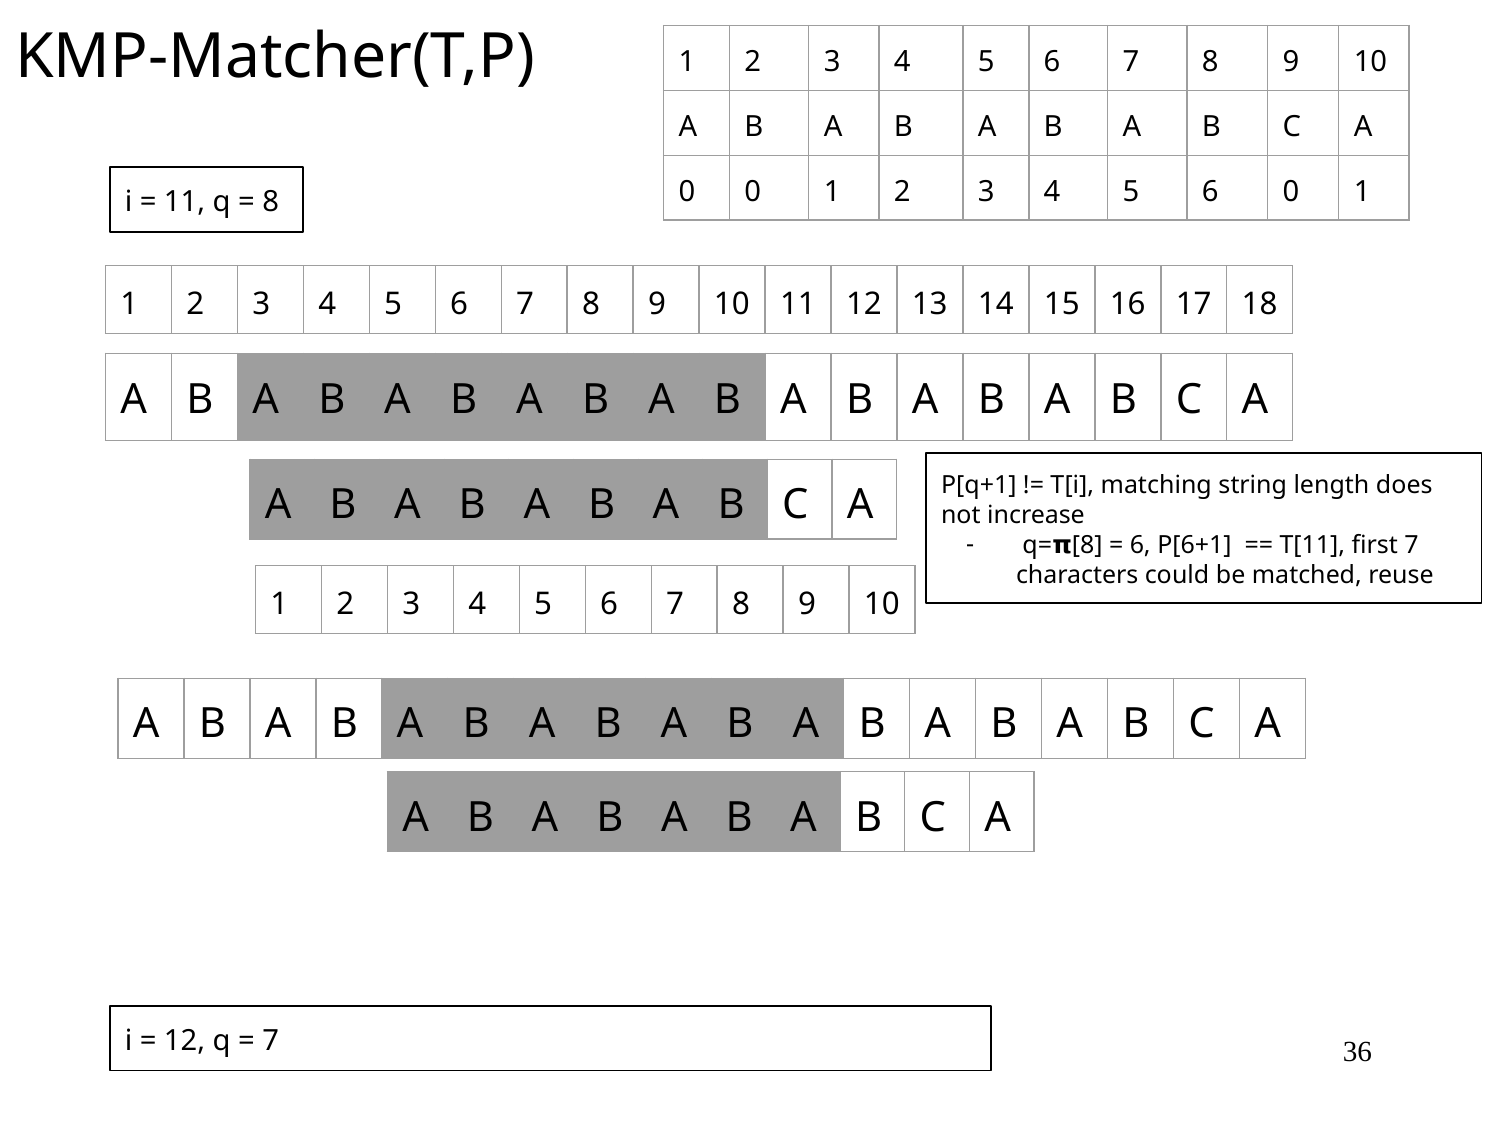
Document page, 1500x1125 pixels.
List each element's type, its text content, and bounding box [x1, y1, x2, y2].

table_header A [970, 772, 1033, 851]
table_header 18 [1227, 266, 1292, 333]
table_cell 4 [1030, 156, 1107, 219]
table_cell A [1339, 91, 1408, 155]
table_header A [370, 354, 435, 440]
table_header 11 [766, 266, 830, 333]
table_header A [388, 772, 451, 851]
table_header B [445, 460, 508, 538]
table_header B [1096, 354, 1160, 440]
table_header 14 [964, 266, 1028, 333]
table_cell 3 [964, 156, 1028, 219]
table_header B [574, 460, 637, 538]
table_header A [380, 460, 443, 538]
table_header 13 [898, 266, 962, 333]
table_cell B [880, 91, 962, 155]
table_cell C [1268, 91, 1338, 155]
table_header 4 [454, 566, 519, 633]
table_header A [776, 772, 839, 851]
table_header B [448, 679, 513, 758]
table_header 16 [1096, 266, 1160, 333]
table_header A [766, 354, 830, 440]
table_header C [1174, 679, 1239, 758]
table_header 10 [1339, 26, 1408, 90]
slide_number ‹#› [1074, 1025, 1388, 1100]
table_header A [639, 460, 702, 538]
table_header 6 [1030, 26, 1107, 90]
table_header B [453, 772, 516, 851]
table_header A [119, 679, 183, 758]
table_header 8 [568, 266, 632, 333]
table_header A [910, 679, 975, 758]
table_header 1 [106, 266, 171, 333]
table_header A [647, 772, 710, 851]
table_header 2 [172, 266, 237, 333]
table_header 2 [322, 566, 387, 633]
table_header 6 [586, 566, 651, 633]
table_header 5 [520, 566, 585, 633]
table_header B [582, 772, 645, 851]
table_cell B [730, 91, 808, 155]
table_header 10 [850, 566, 914, 633]
table_header B [1108, 679, 1173, 758]
table_header B [841, 772, 904, 851]
table_header 9 [634, 266, 698, 333]
table_header B [703, 460, 767, 538]
table_header 12 [832, 266, 896, 333]
table_header 2 [730, 26, 808, 90]
table_header A [833, 460, 896, 538]
table_header 7 [502, 266, 566, 333]
table_header 5 [964, 26, 1028, 90]
table_header A [514, 679, 579, 758]
table_header C [1162, 354, 1226, 440]
text_box P[q+1] != T[i], matching string length does not increase q=𝝿[8] = 6, P[6+1] == T[11], first 7 characters could be matched, reuse [926, 453, 1482, 603]
table_cell 1 [809, 156, 878, 219]
table_cell A [809, 91, 878, 155]
table_header B [964, 354, 1028, 440]
table_header 17 [1162, 266, 1226, 333]
table_header A [106, 354, 171, 440]
table_header 9 [784, 566, 848, 633]
table_cell B [1188, 91, 1267, 155]
table_header 1 [664, 26, 729, 90]
table_cell 2 [880, 156, 962, 219]
table_header A [238, 354, 303, 440]
table_header B [976, 679, 1041, 758]
table_header 3 [238, 266, 303, 333]
table_header 8 [1188, 26, 1267, 90]
table_header B [711, 772, 775, 851]
table_header 7 [1108, 26, 1186, 90]
table_header 10 [700, 266, 764, 333]
table_header B [304, 354, 369, 440]
table_header A [1042, 679, 1107, 758]
table_header 4 [304, 266, 369, 333]
table_header 3 [809, 26, 878, 90]
table_header A [251, 460, 314, 538]
table_header B [568, 354, 632, 440]
text_box i = 12, q = 7 [109, 1005, 991, 1071]
table_header A [502, 354, 566, 440]
text_box i = 11, q = 8 [109, 166, 304, 232]
table_header B [700, 354, 764, 440]
table_header 6 [436, 266, 501, 333]
table_cell 0 [730, 156, 808, 219]
table_header A [382, 679, 447, 758]
table_header A [898, 354, 962, 440]
table_header 3 [388, 566, 453, 633]
table_header 15 [1030, 266, 1094, 333]
table_header 8 [718, 566, 782, 633]
table_header 5 [370, 266, 435, 333]
table_header C [768, 460, 831, 538]
table_cell B [1030, 91, 1107, 155]
table_header B [172, 354, 237, 440]
table_header A [1227, 354, 1292, 440]
table_header 4 [880, 26, 962, 90]
table_header B [580, 679, 645, 758]
table_header B [315, 460, 379, 538]
table_header A [1030, 354, 1094, 440]
table_header B [844, 679, 909, 758]
table_header A [509, 460, 573, 538]
table_cell 6 [1188, 156, 1267, 219]
table_cell A [664, 91, 729, 155]
table_header A [634, 354, 698, 440]
table_header B [712, 679, 777, 758]
table_header A [1240, 679, 1305, 758]
table_header B [317, 679, 381, 758]
table_header C [905, 772, 969, 851]
table_header 1 [256, 566, 321, 633]
table_cell 0 [664, 156, 729, 219]
table_header 7 [652, 566, 716, 633]
table_cell A [1108, 91, 1186, 155]
table_header 9 [1268, 26, 1338, 90]
table_header B [185, 679, 249, 758]
table_cell 5 [1108, 156, 1186, 219]
table_cell 1 [1339, 156, 1408, 219]
table_header B [436, 354, 501, 440]
table_header A [778, 679, 843, 758]
table_header A [251, 679, 315, 758]
table_cell A [964, 91, 1028, 155]
table_header A [517, 772, 581, 851]
table_header B [832, 354, 896, 440]
table_cell 0 [1268, 156, 1338, 219]
text_box KMP-Matcher(T,P) [0, 0, 598, 105]
table_header A [646, 679, 711, 758]
